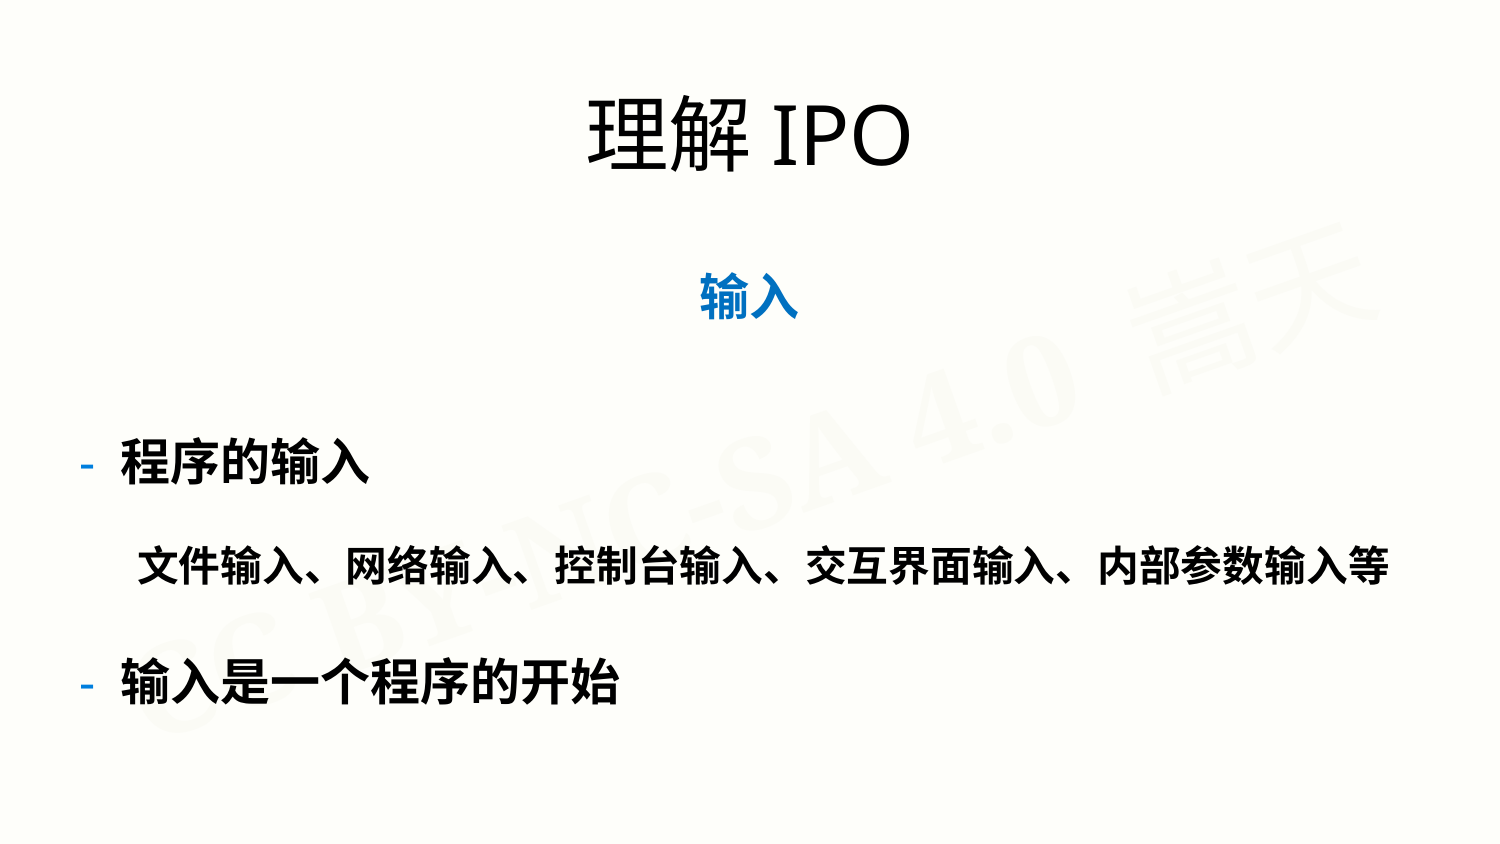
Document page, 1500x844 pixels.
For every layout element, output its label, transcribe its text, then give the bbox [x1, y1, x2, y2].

text_box 理解IPO [0, 79, 1500, 211]
text_box - 程序的输入 文件输入、网络输入、控制台输入、交互界面输入、内部参数输入等 - 输入是一个程序的开始 [64, 362, 1424, 718]
text_box 输入 [0, 227, 1500, 333]
